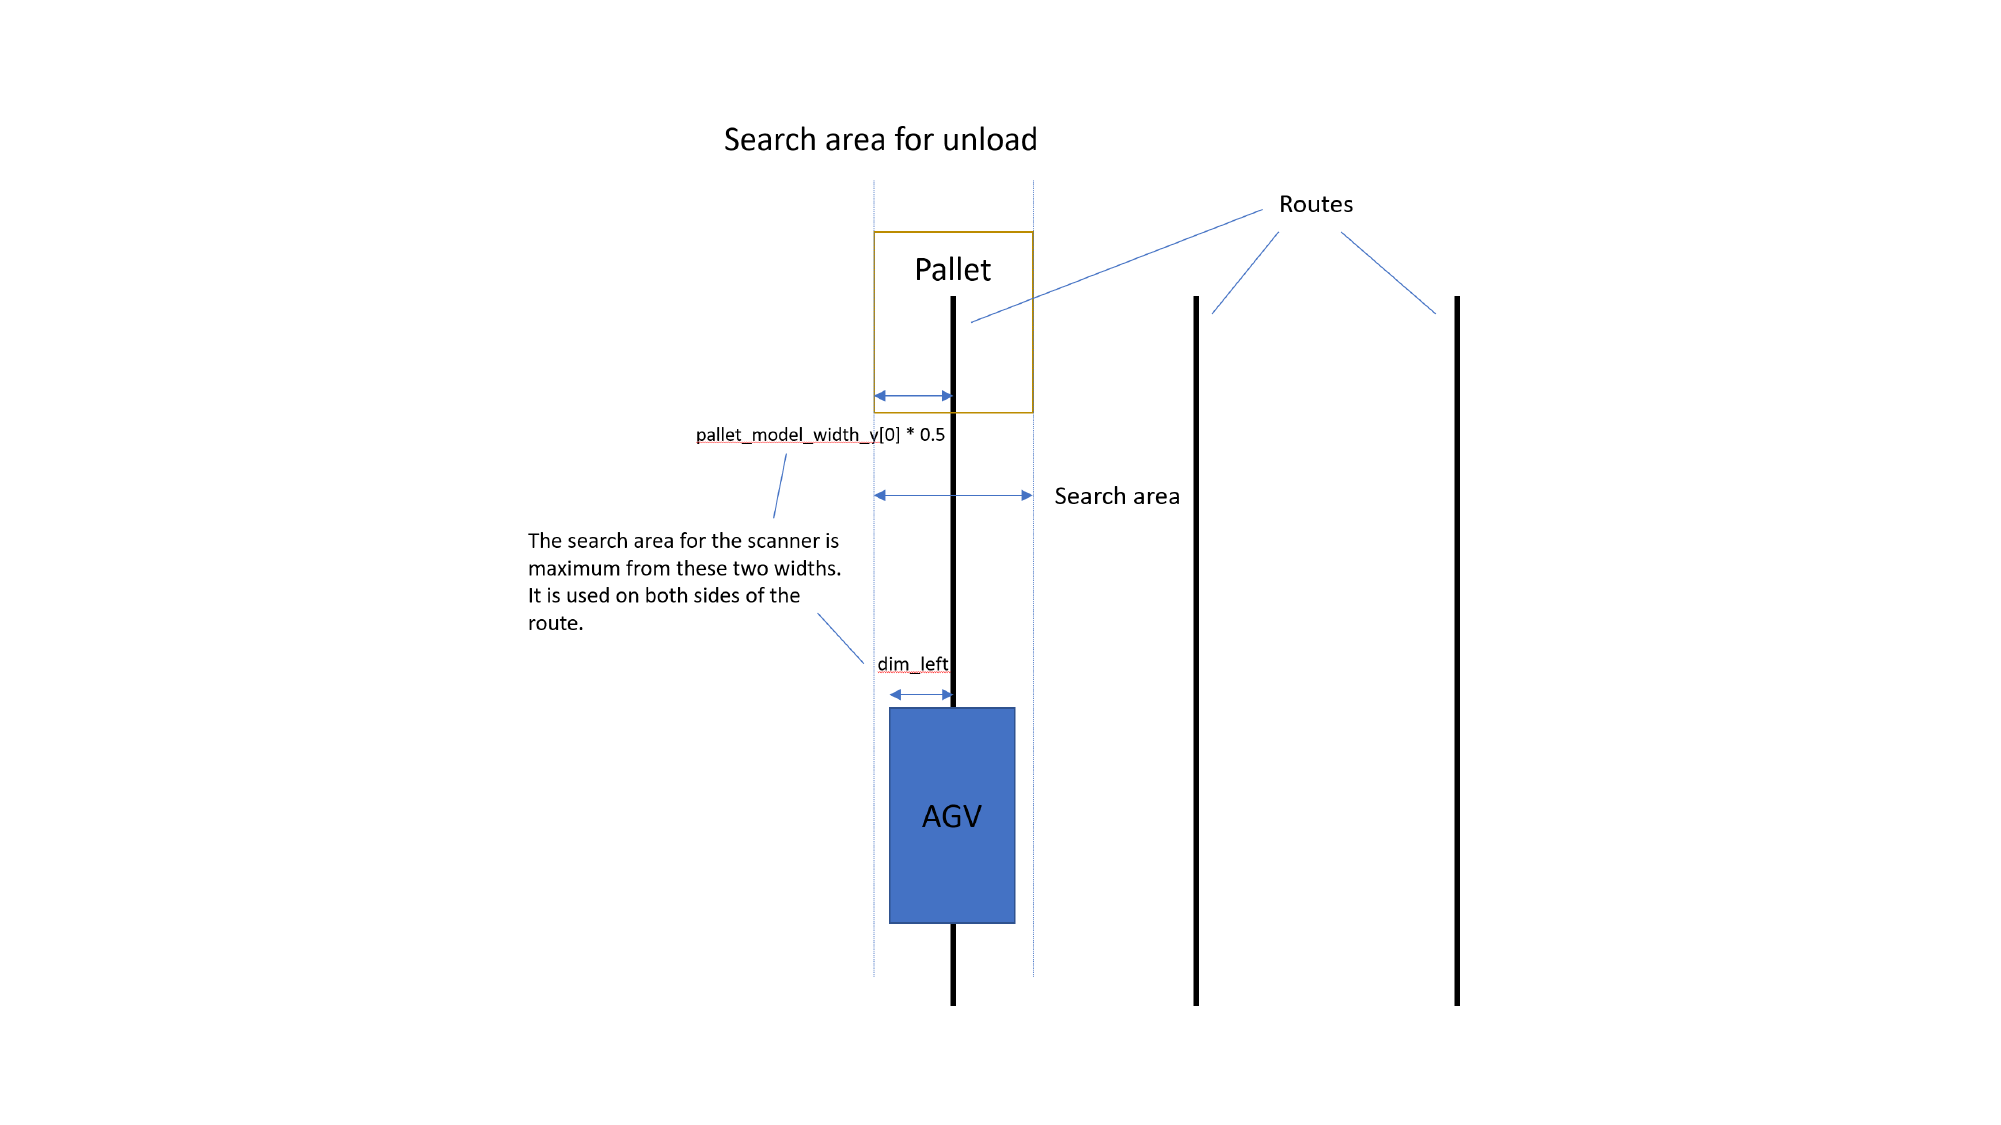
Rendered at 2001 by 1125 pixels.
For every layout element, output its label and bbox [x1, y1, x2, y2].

picture [520, 106, 1480, 1019]
